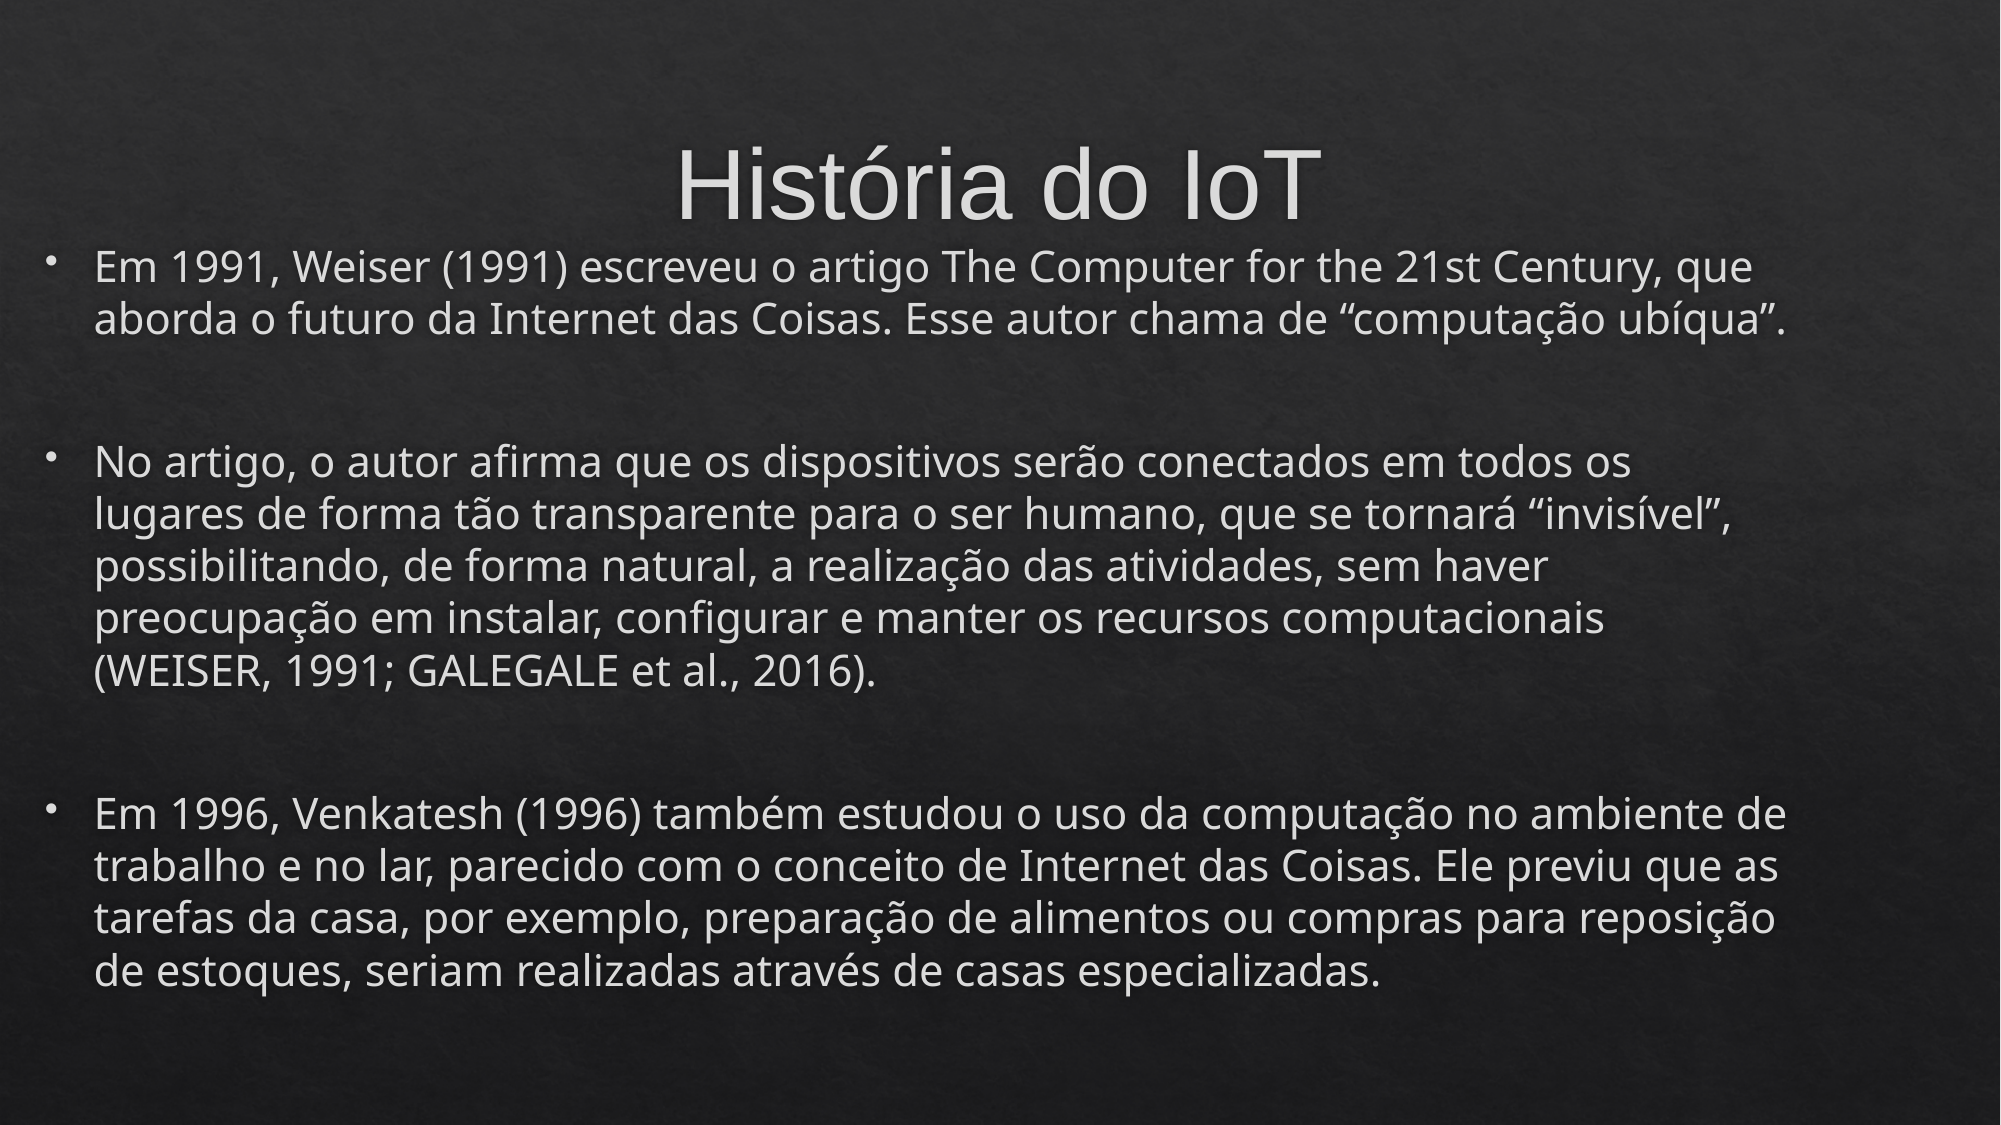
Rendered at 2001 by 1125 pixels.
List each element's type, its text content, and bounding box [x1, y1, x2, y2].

list Em 1991, Weiser (1991) escreveu o artigo The Computer for the 21st Century, que aborda o futuro da Internet das Coisas. Esse autor chama de “computação ubíqua”. No artigo, o autor afirma que os dispositivos serão conectados em todos os lugares de forma tão transparente para o ser humano, que se tornará “invisível”, possibilitando, de forma natural, a realização das atividades, sem haver preocupação em instalar, configurar e manter os recursos computacionais (WEISER, 1991; GALEGALE et al., 2016). Em 1996, Venkatesh (1996) também estudou o uso da computação no ambiente de trabalho e no lar, parecido com o conceito de Internet das Coisas. Ele previu que as tarefas da casa, por exemplo, preparação de alimentos ou compras para reposição de estoques, seriam realizadas através de casas especializadas. [25, 231, 1809, 1075]
title História do IoT [149, 99, 1849, 260]
